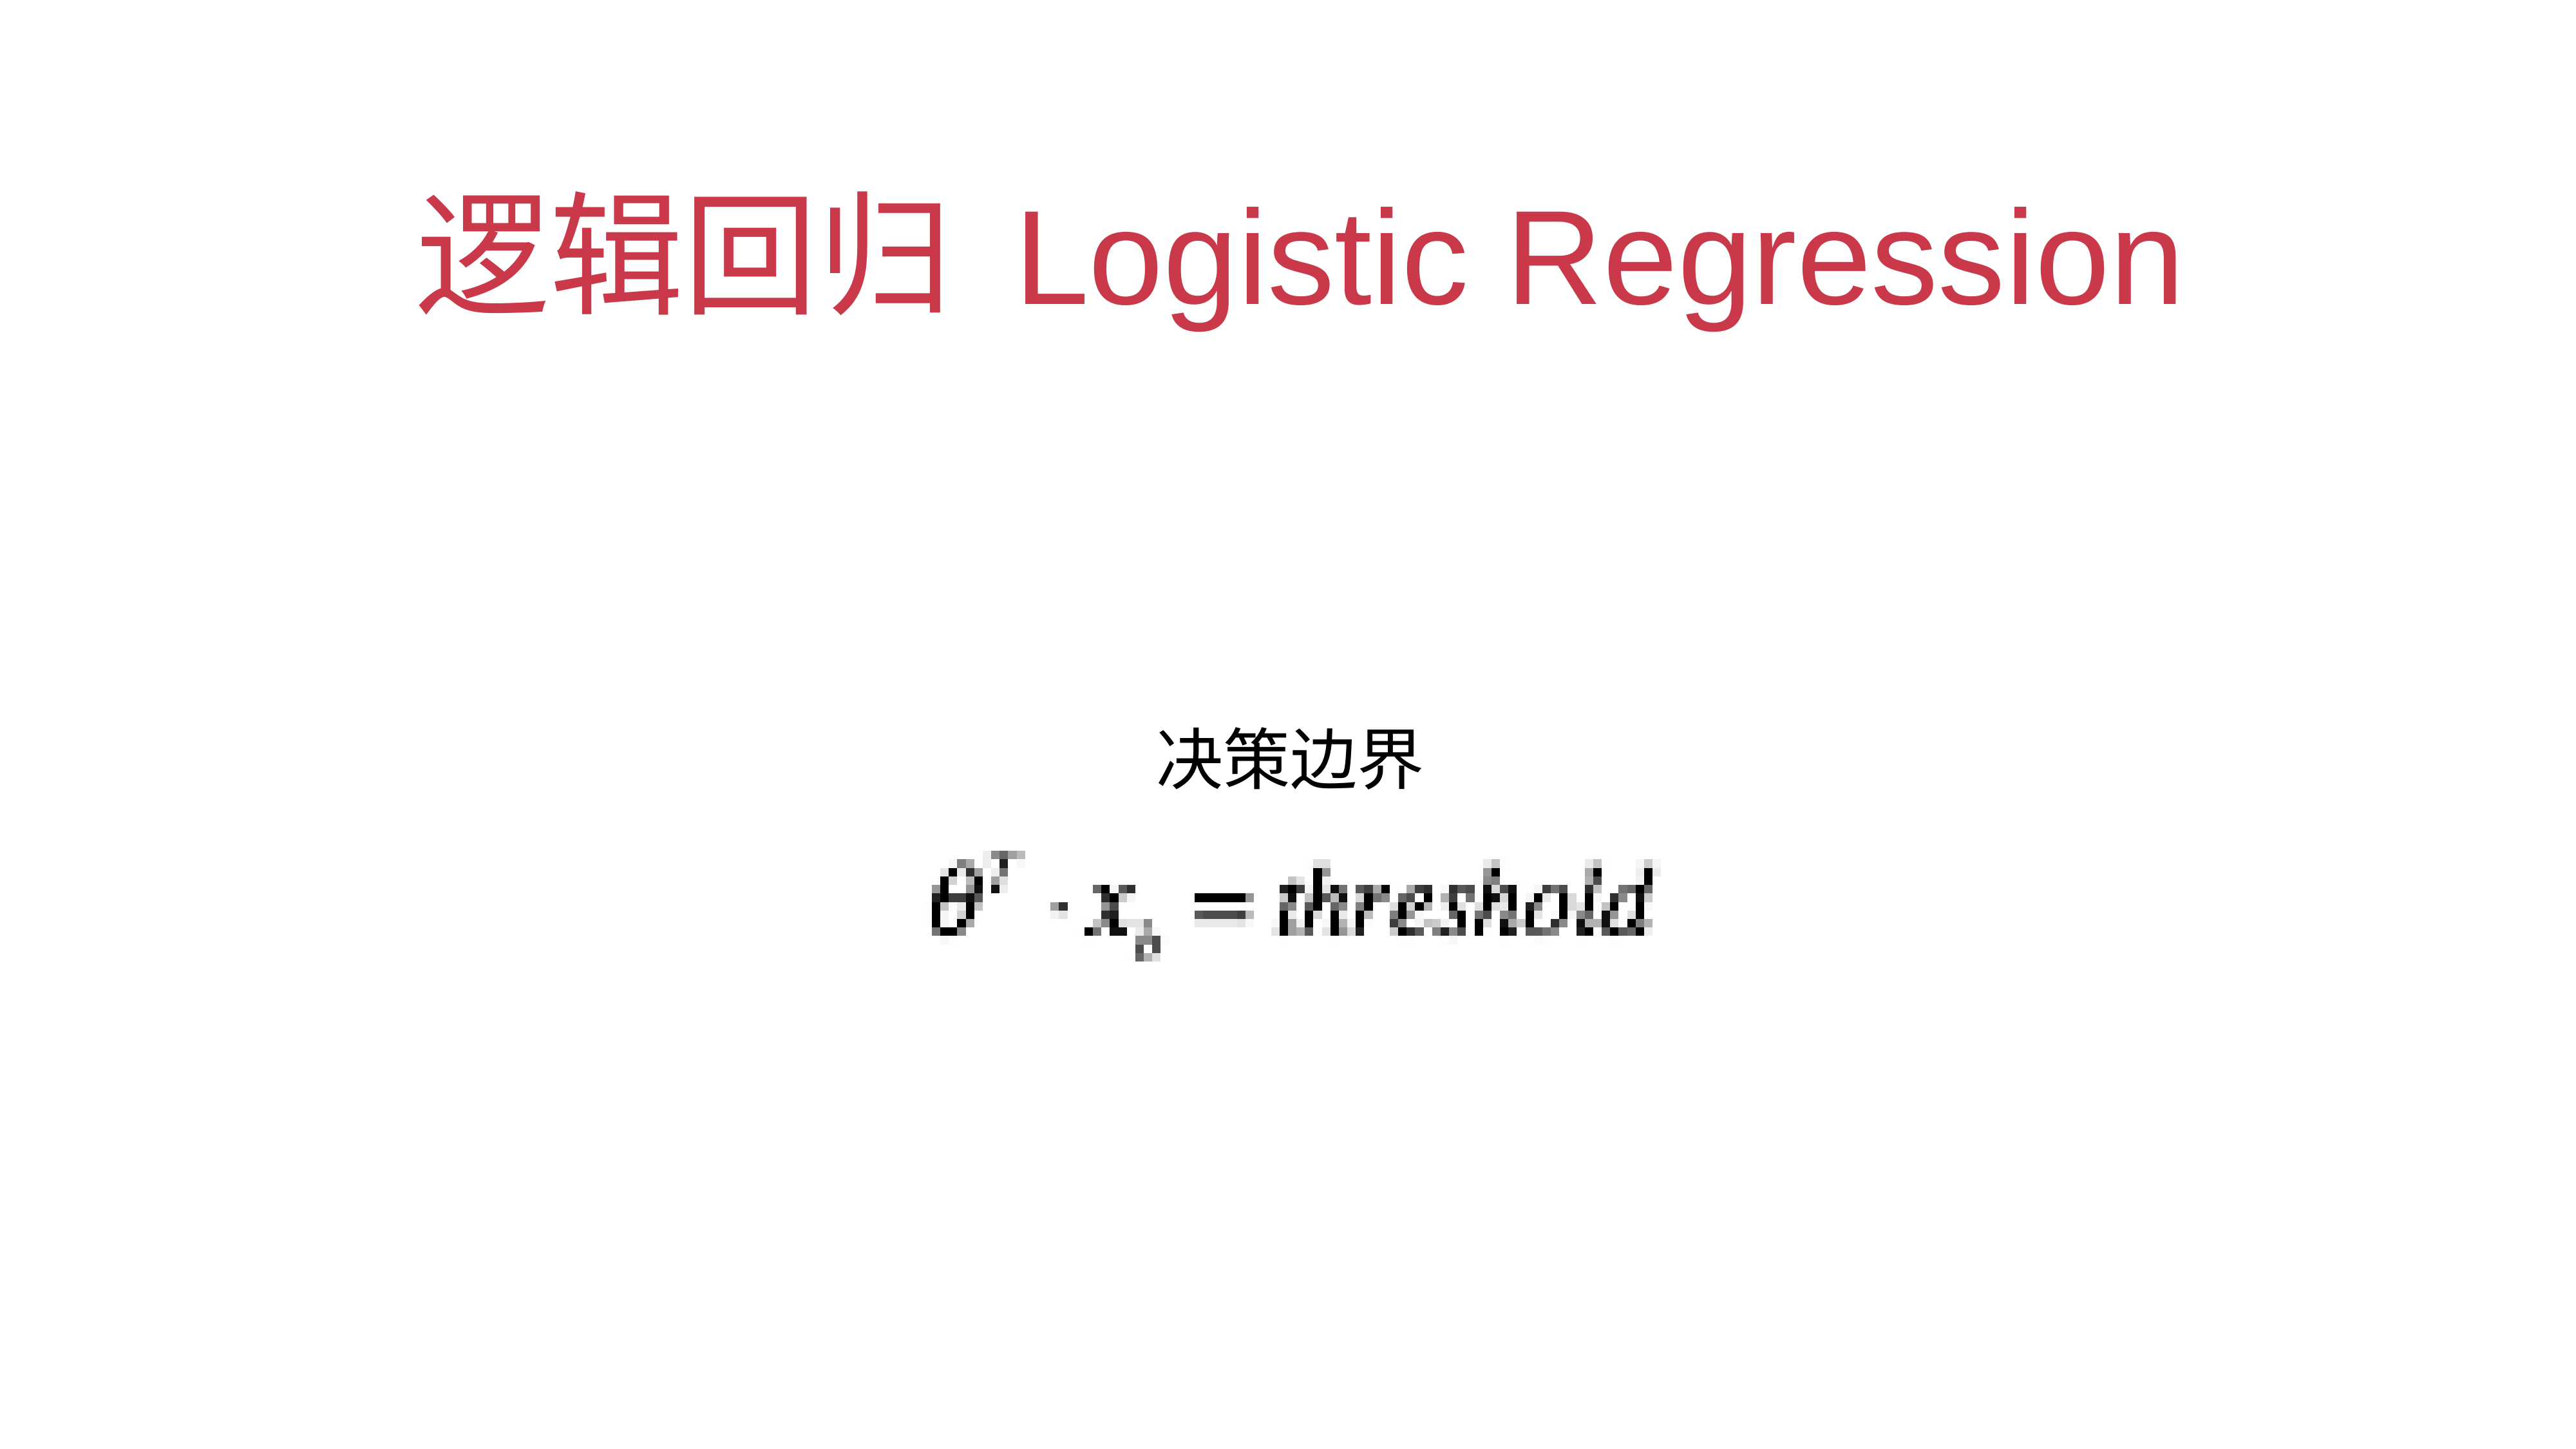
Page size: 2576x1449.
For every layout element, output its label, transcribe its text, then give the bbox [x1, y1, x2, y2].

title 逻辑回归 Logistic Regression [187, 122, 2389, 337]
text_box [897, 685, 1679, 979]
